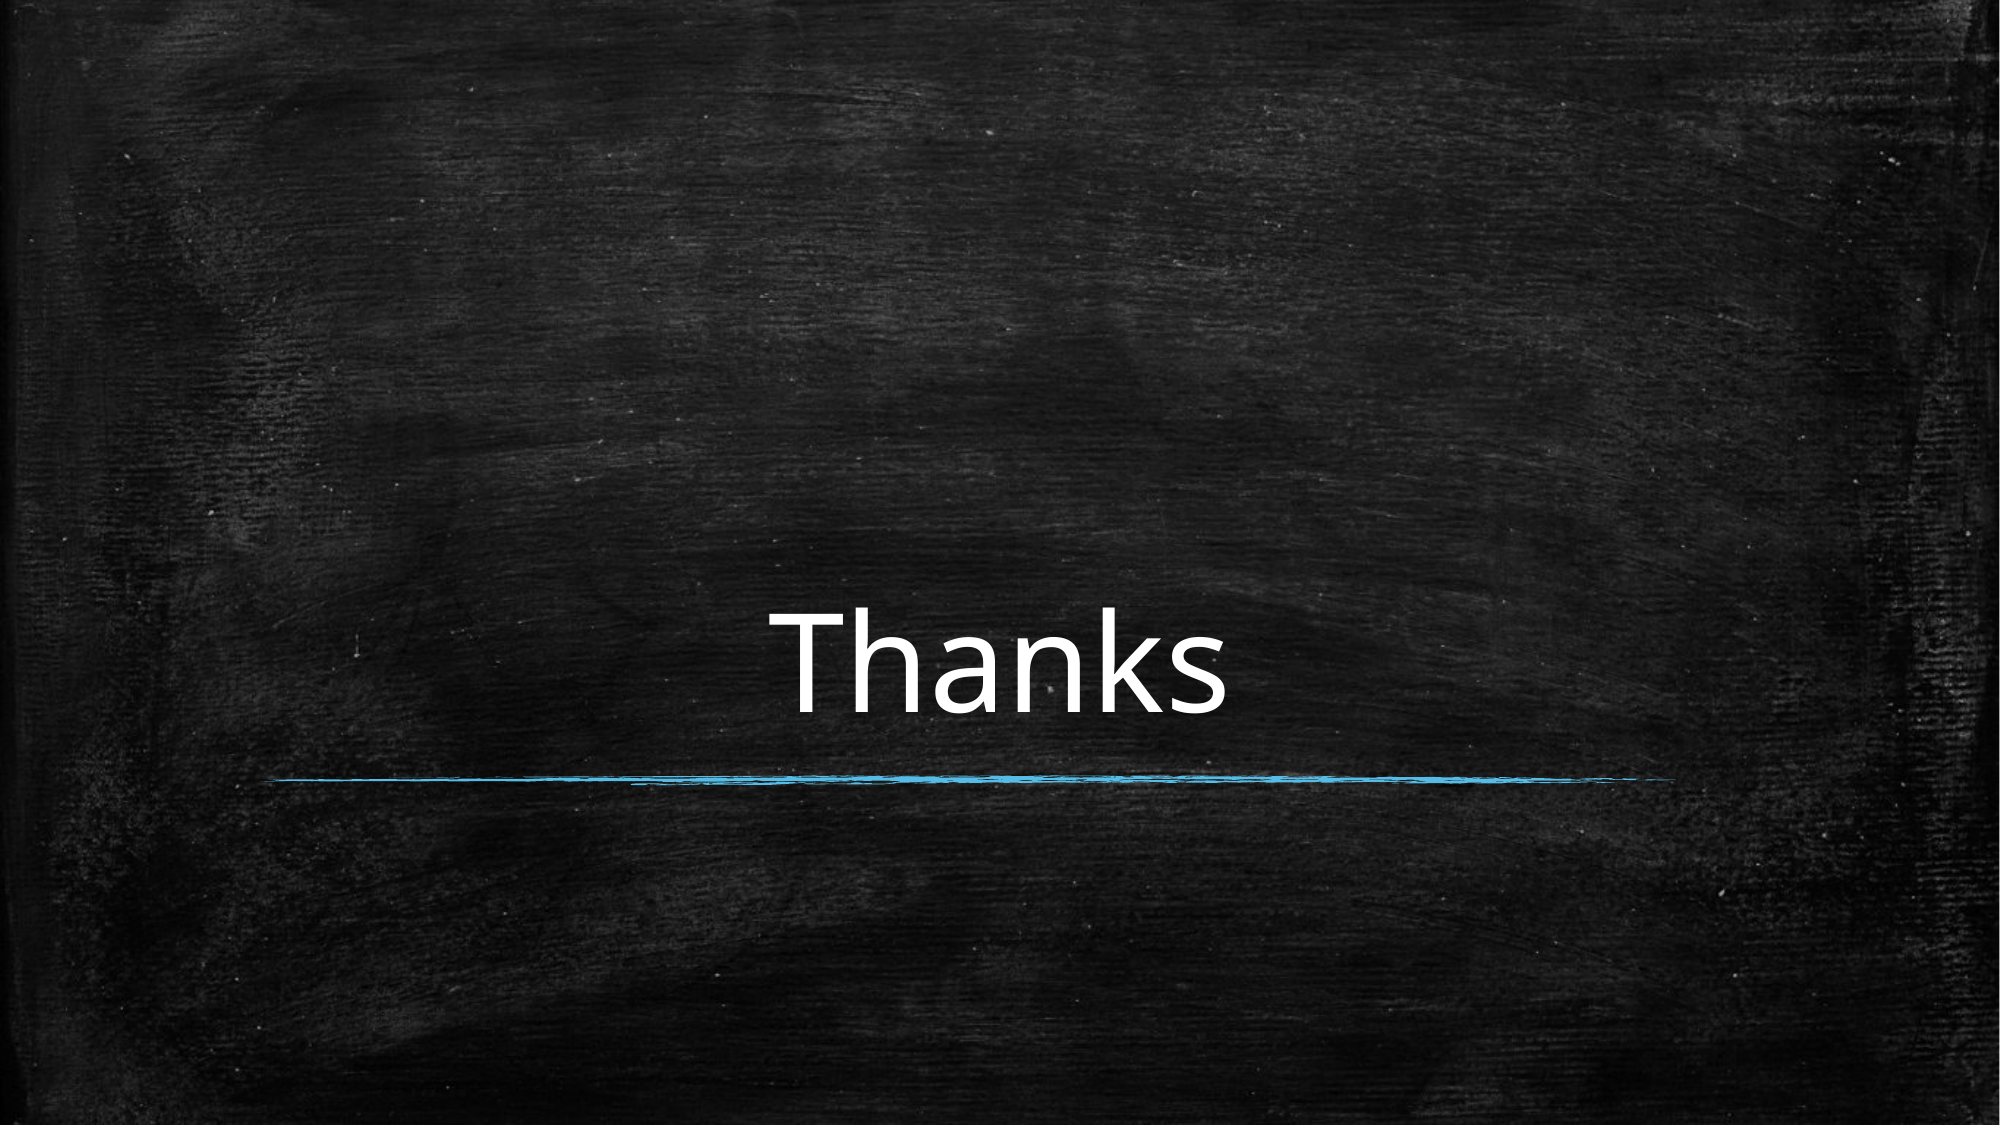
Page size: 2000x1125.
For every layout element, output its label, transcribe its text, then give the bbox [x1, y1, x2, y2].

title Thanks [249, 312, 1750, 750]
